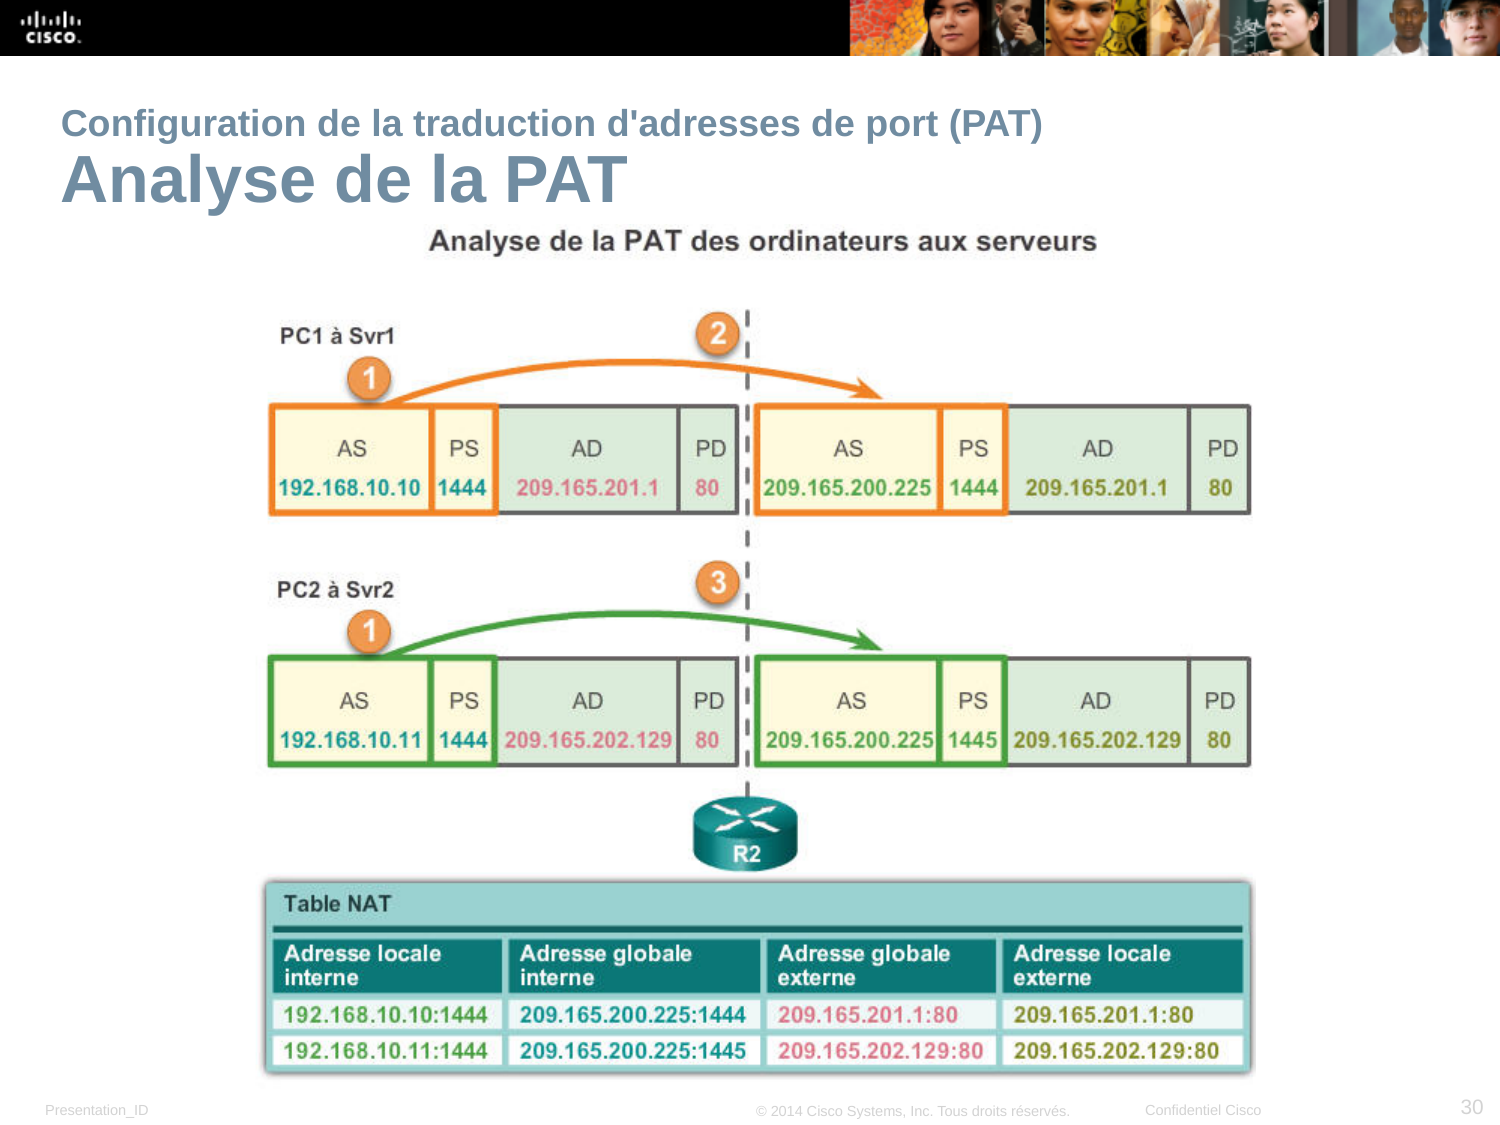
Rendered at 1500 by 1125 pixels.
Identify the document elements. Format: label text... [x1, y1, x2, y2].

picture [244, 223, 1256, 1092]
picture [0, 0, 1500, 56]
title Configuration de la traduction d'adresses de port (PAT) Analyse de la PAT [47, 85, 1384, 224]
